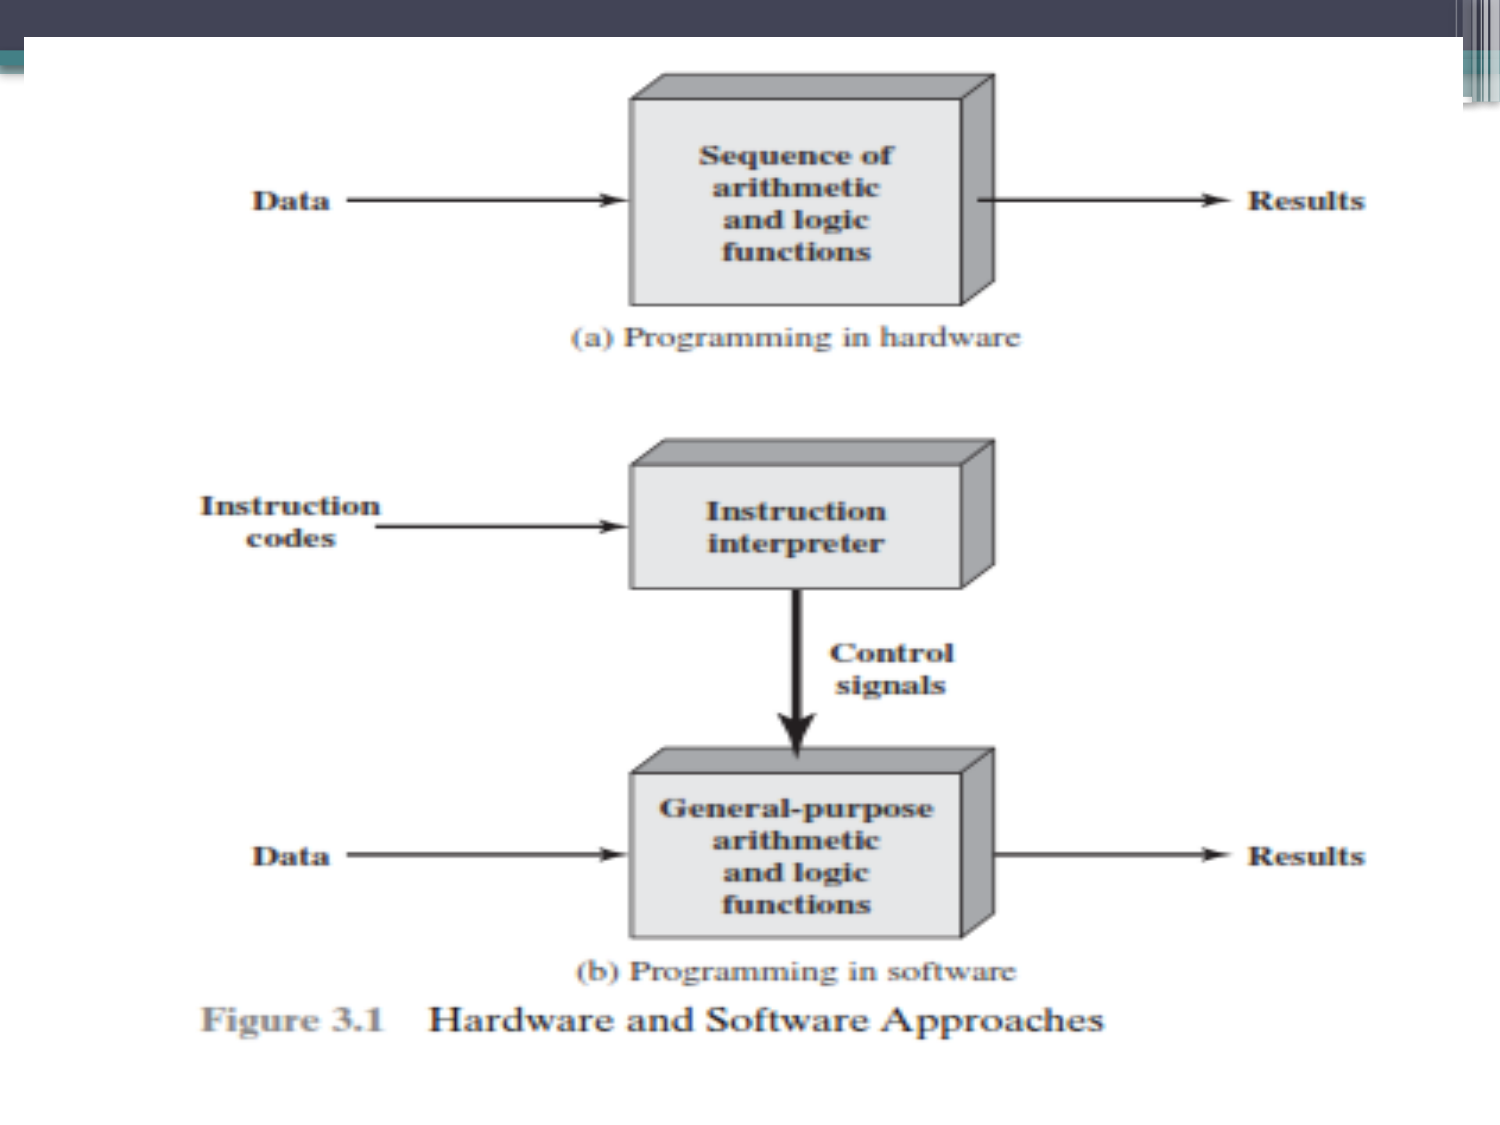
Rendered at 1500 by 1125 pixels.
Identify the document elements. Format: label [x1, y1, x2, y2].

list [24, 37, 1463, 1076]
